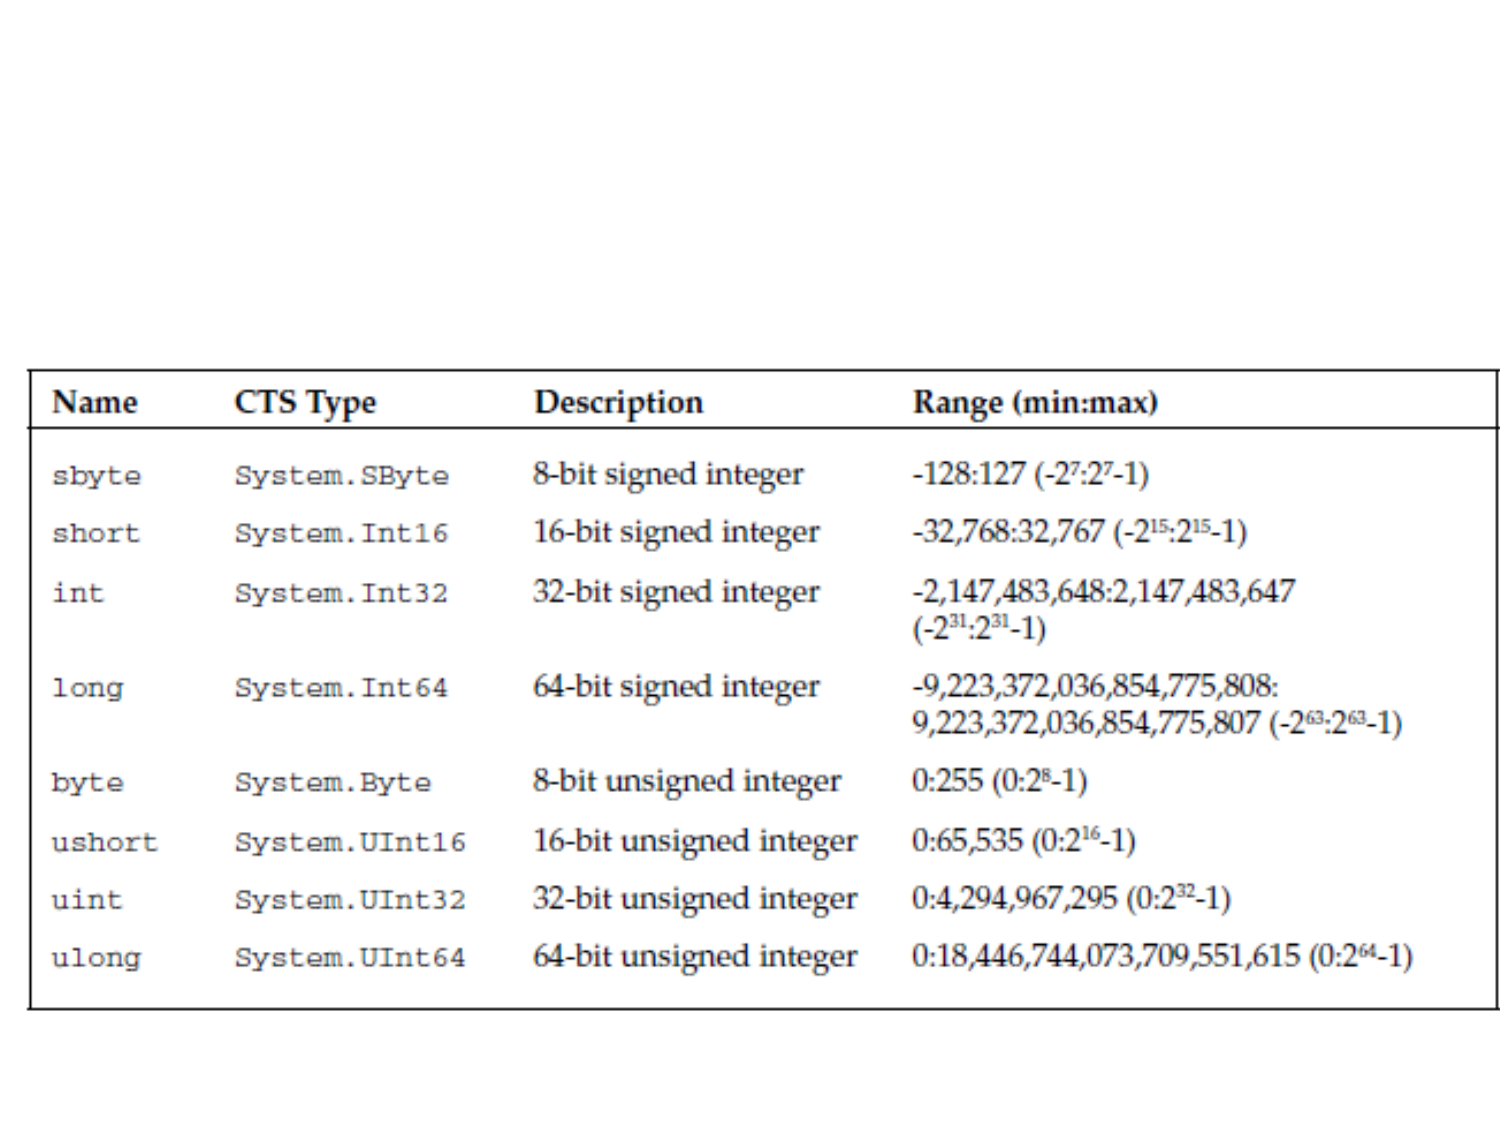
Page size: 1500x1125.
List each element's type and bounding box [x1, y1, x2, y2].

list [0, 349, 1500, 1064]
